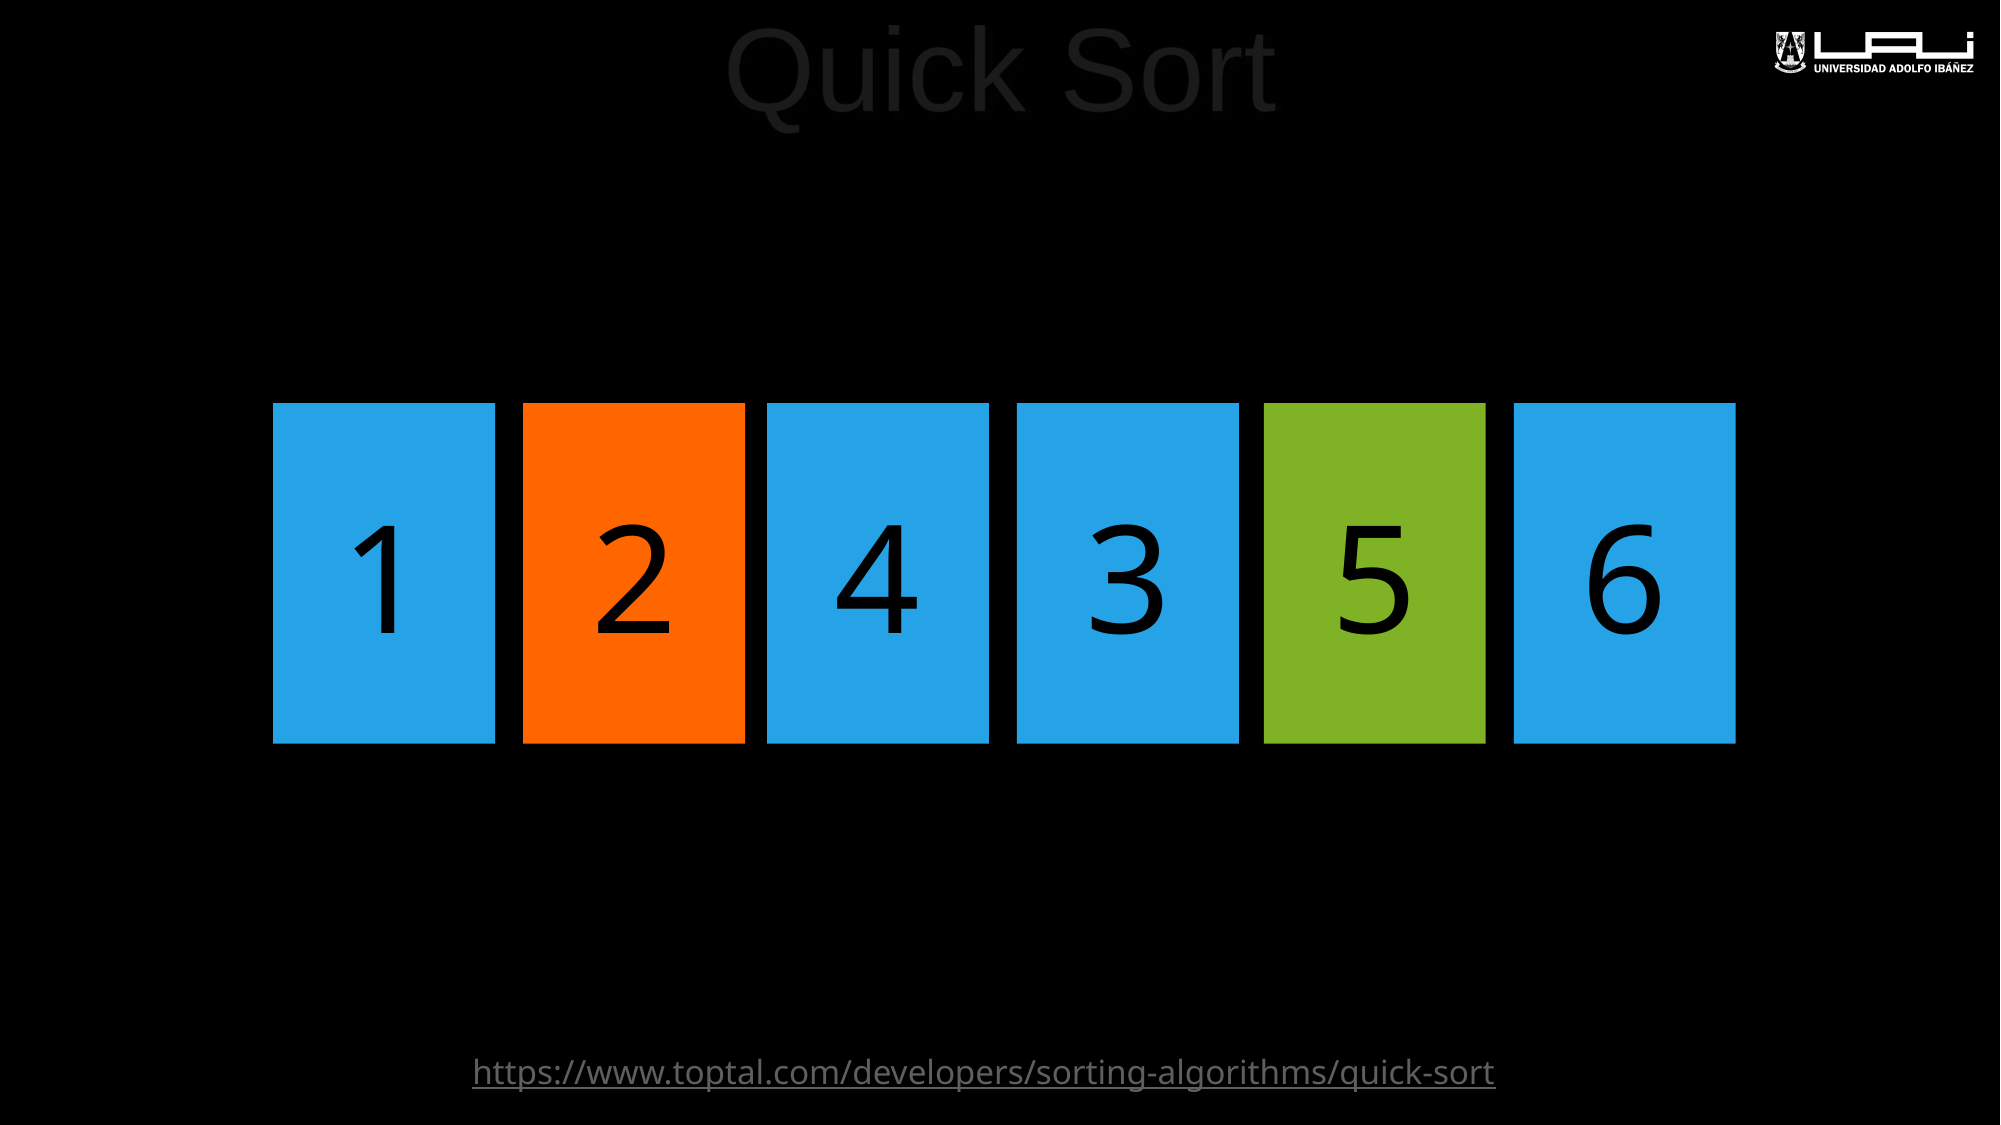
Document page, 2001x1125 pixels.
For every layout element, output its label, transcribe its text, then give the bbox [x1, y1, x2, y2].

text_box https://www.toptal.com/developers/sorting-algorithms/quick-sort [62, 1044, 1907, 1103]
title Quick Sort [0, 0, 2000, 164]
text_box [272, 402, 1736, 744]
